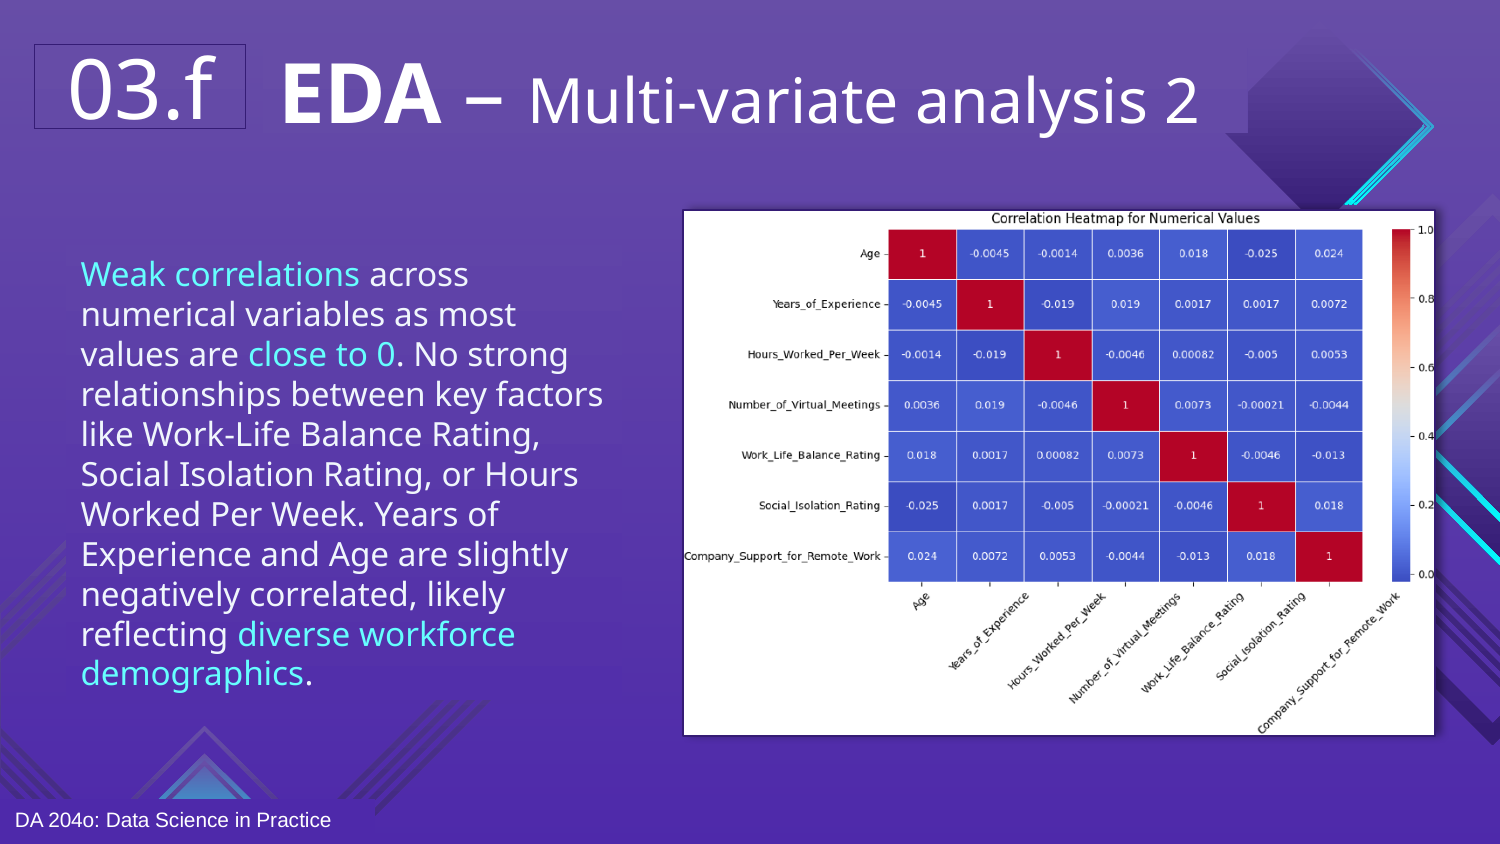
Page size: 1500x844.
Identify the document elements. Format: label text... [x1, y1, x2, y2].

text_box DA 204o: Data Science in Practice [0, 799, 376, 844]
text_box Weak correlations across numerical variables as most values are close to 0. No strong relationships between key factors like Work-Life Balance Rating, Social Isolation Rating, or Hours Worked Per Week. Years of Experience and Age are slightly negatively correlated, likely reflecting diverse workforce demographics. [65, 245, 623, 700]
text_box 03.f [34, 44, 246, 129]
text_box EDA – Multi-variate analysis 2 [263, 48, 1248, 133]
picture [684, 210, 1435, 736]
